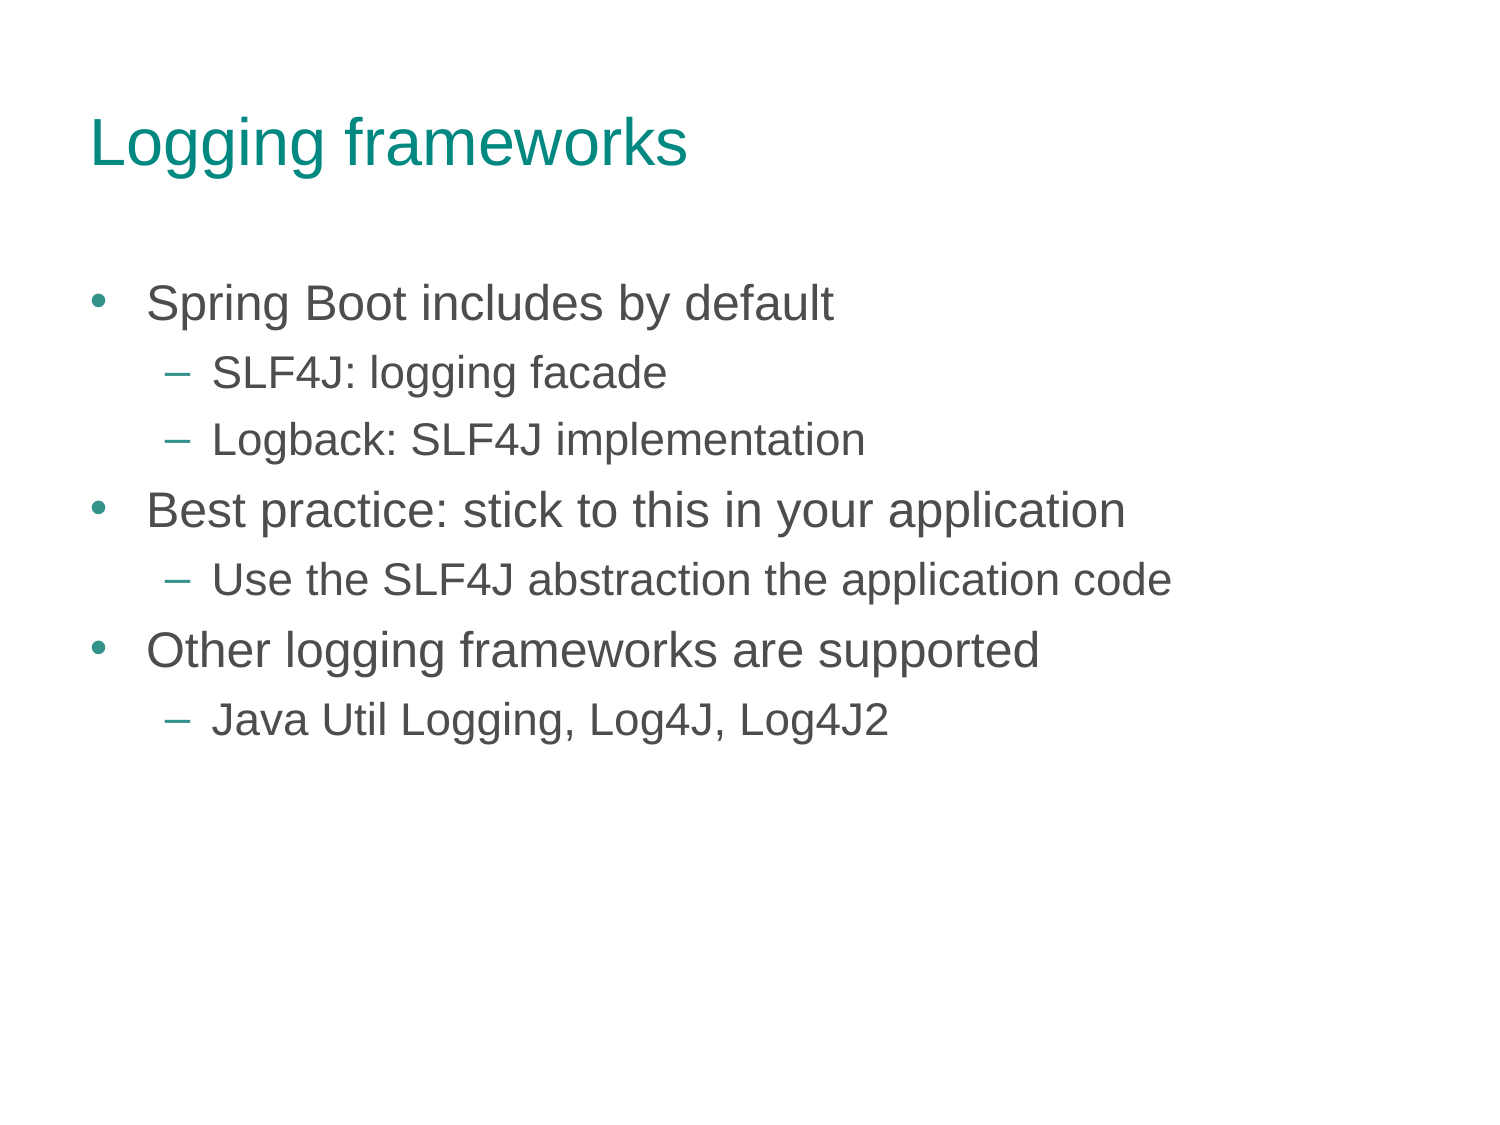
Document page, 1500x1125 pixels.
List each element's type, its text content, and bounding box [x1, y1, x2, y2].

list Spring Boot includes by default SLF4J: logging facade Logback: SLF4J implementation Best practice: stick to this in your application Use the SLF4J abstraction the application code Other logging frameworks are supported Java Util Logging, Log4J, Log4J2 [75, 262, 1425, 931]
title Logging frameworks [75, 45, 1425, 233]
